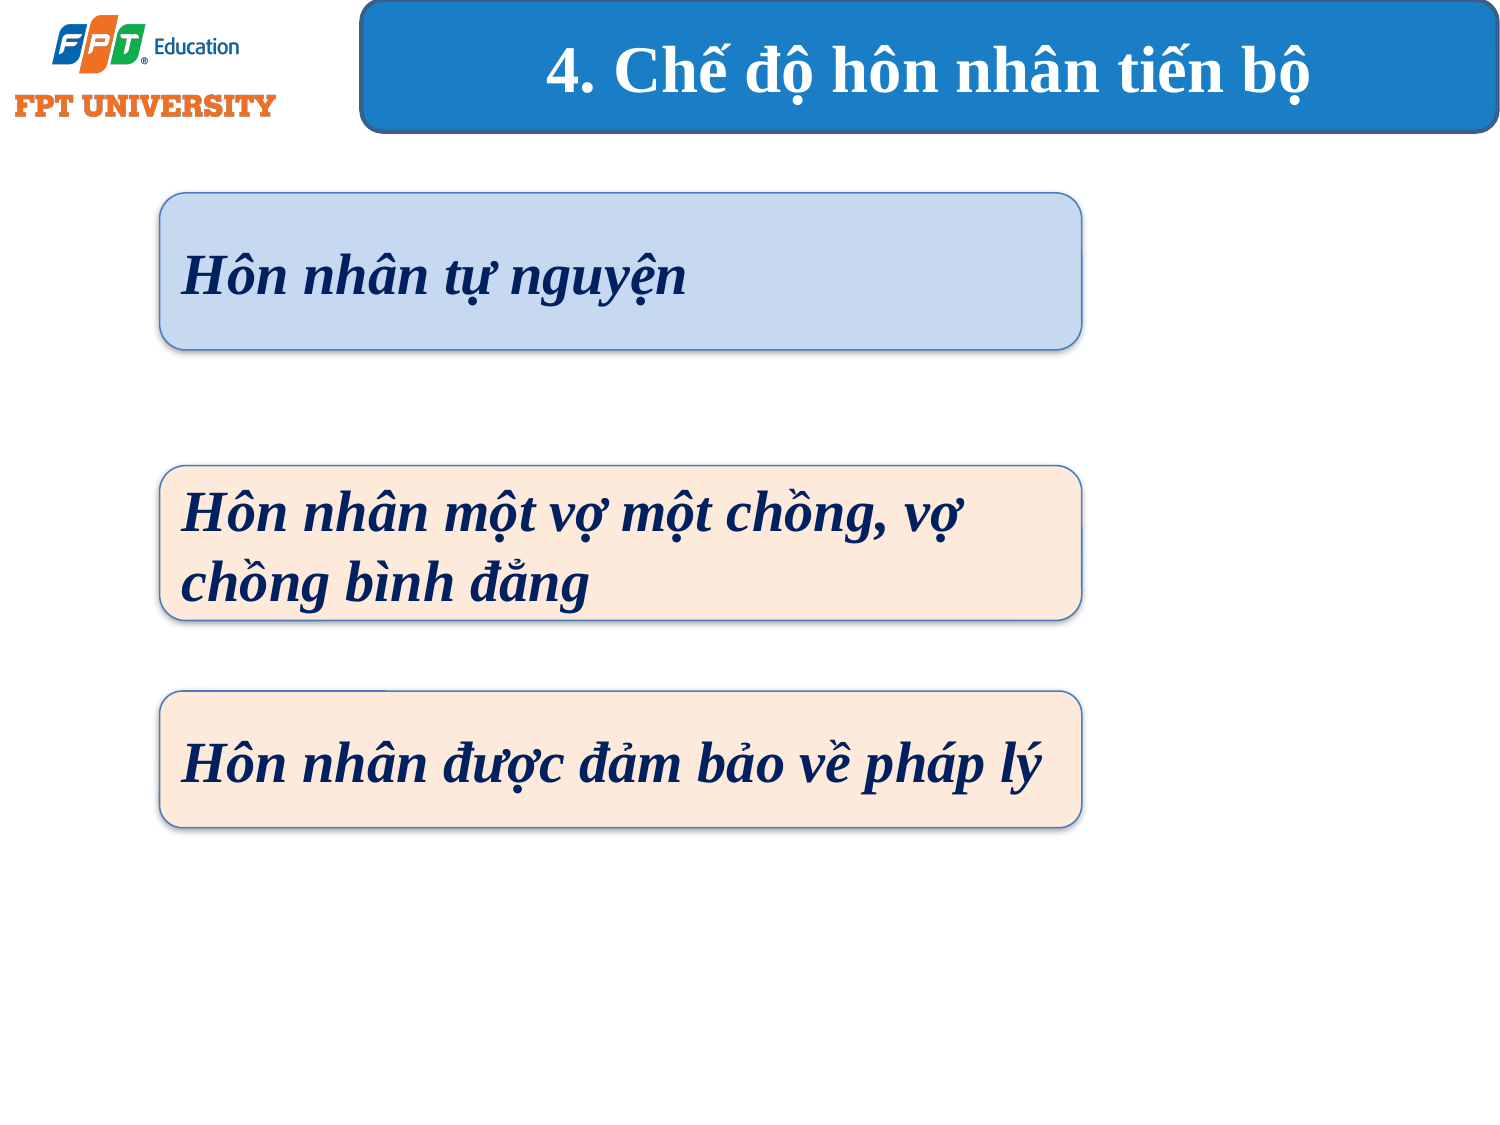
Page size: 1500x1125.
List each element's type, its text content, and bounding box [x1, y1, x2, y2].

text_box Hôn nhân tự nguyện [158, 192, 1083, 351]
picture [15, 15, 276, 117]
text_box Hôn nhân một vợ một chồng, vợ chồng bình đẳng [158, 464, 1083, 622]
text_box 4. Chế độ hôn nhân tiến bộ [359, 0, 1500, 134]
text_box Hôn nhân được đảm bảo về pháp lý [158, 690, 1083, 829]
